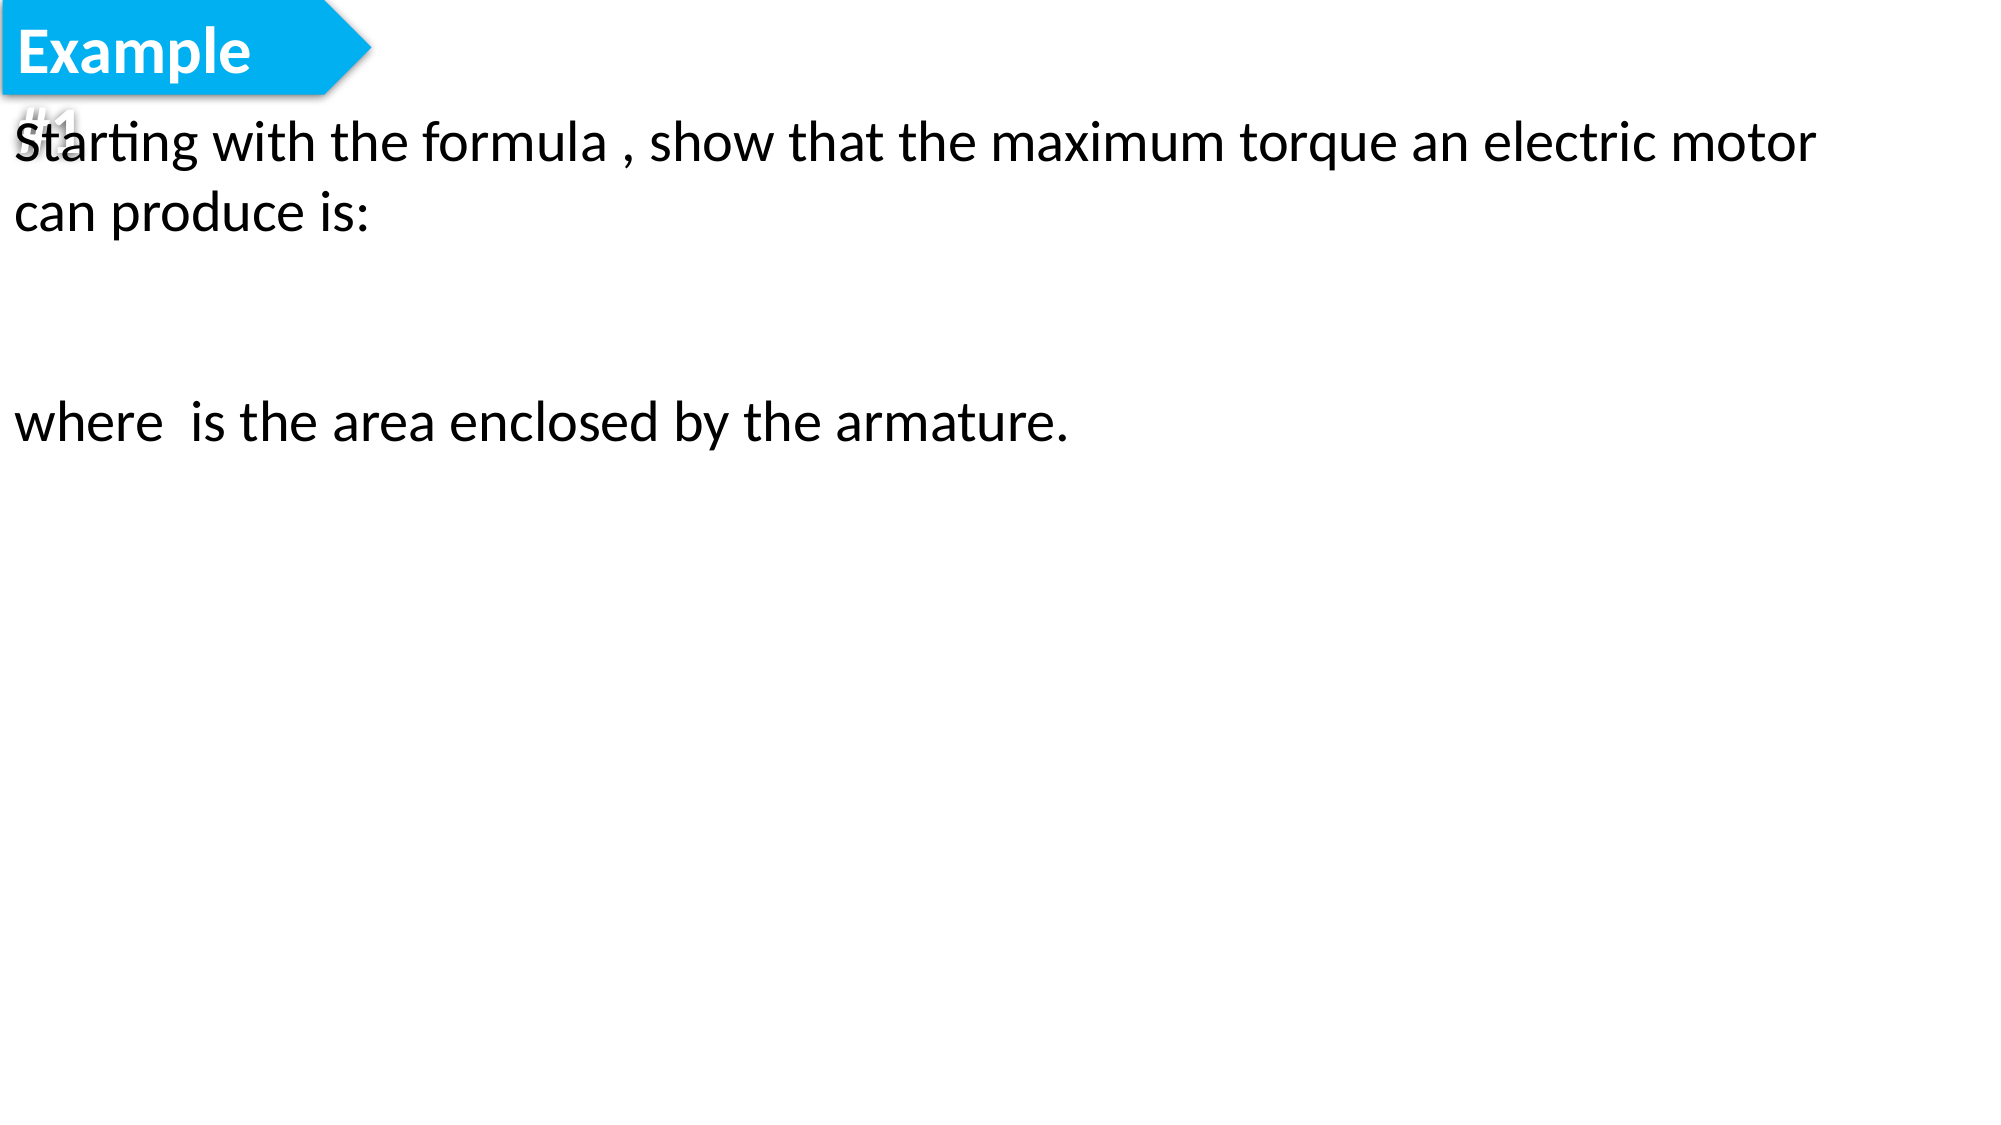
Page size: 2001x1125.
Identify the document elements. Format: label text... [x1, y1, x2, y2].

text_box Example #1 [2, 0, 372, 95]
